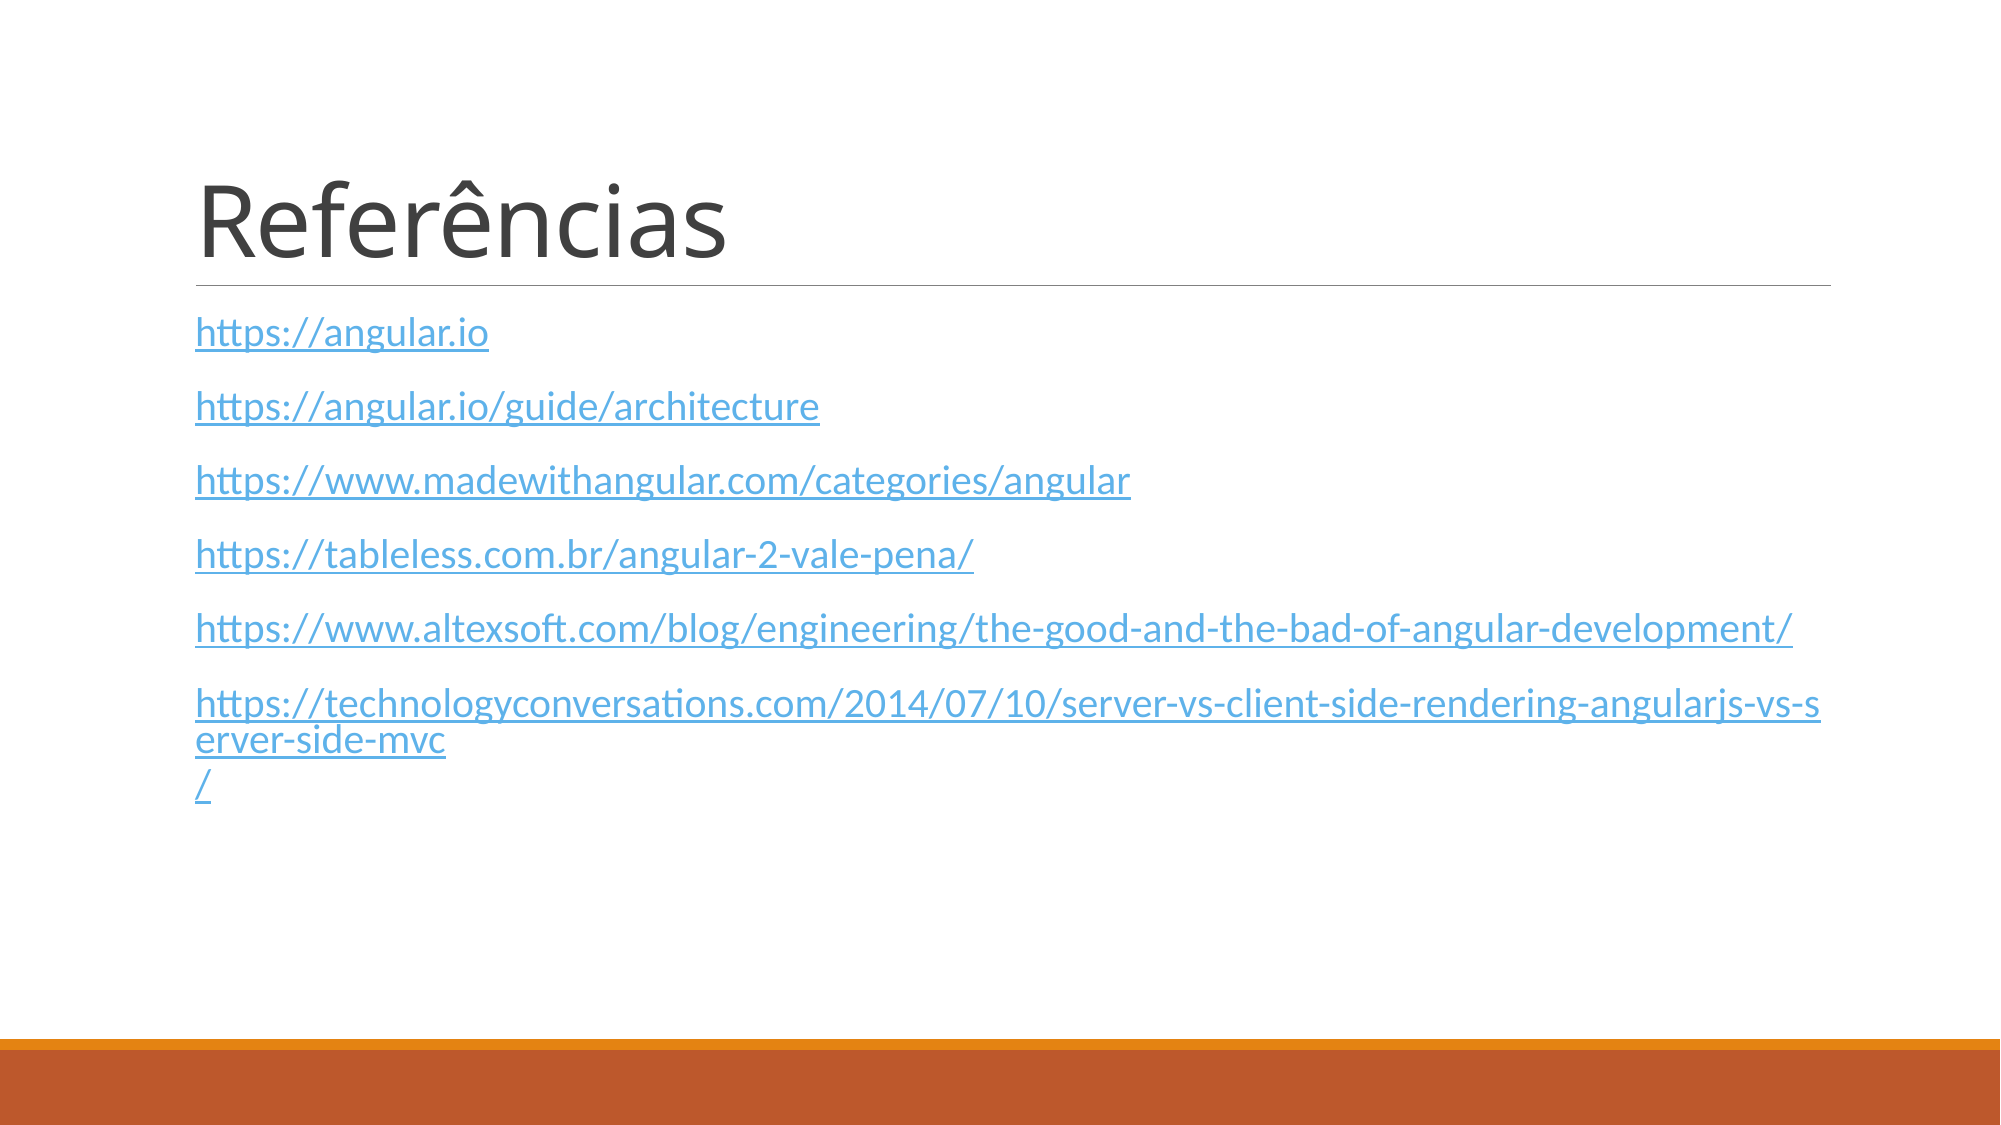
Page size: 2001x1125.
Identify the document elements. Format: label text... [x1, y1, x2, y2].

title Referências [180, 47, 1830, 285]
list https://angular.io https://angular.io/guide/architecture https://www.madewithangular.com/categories/angular https://tableless.com.br/angular-2-vale-pena/ https://www.altexsoft.com/blog/engineering/the-good-and-the-bad-of-angular-development/ https://technologyconversations.com/2014/07/10/server-vs-client-side-rendering-angularjs-vs-server-side-mvc/ [180, 302, 1830, 963]
